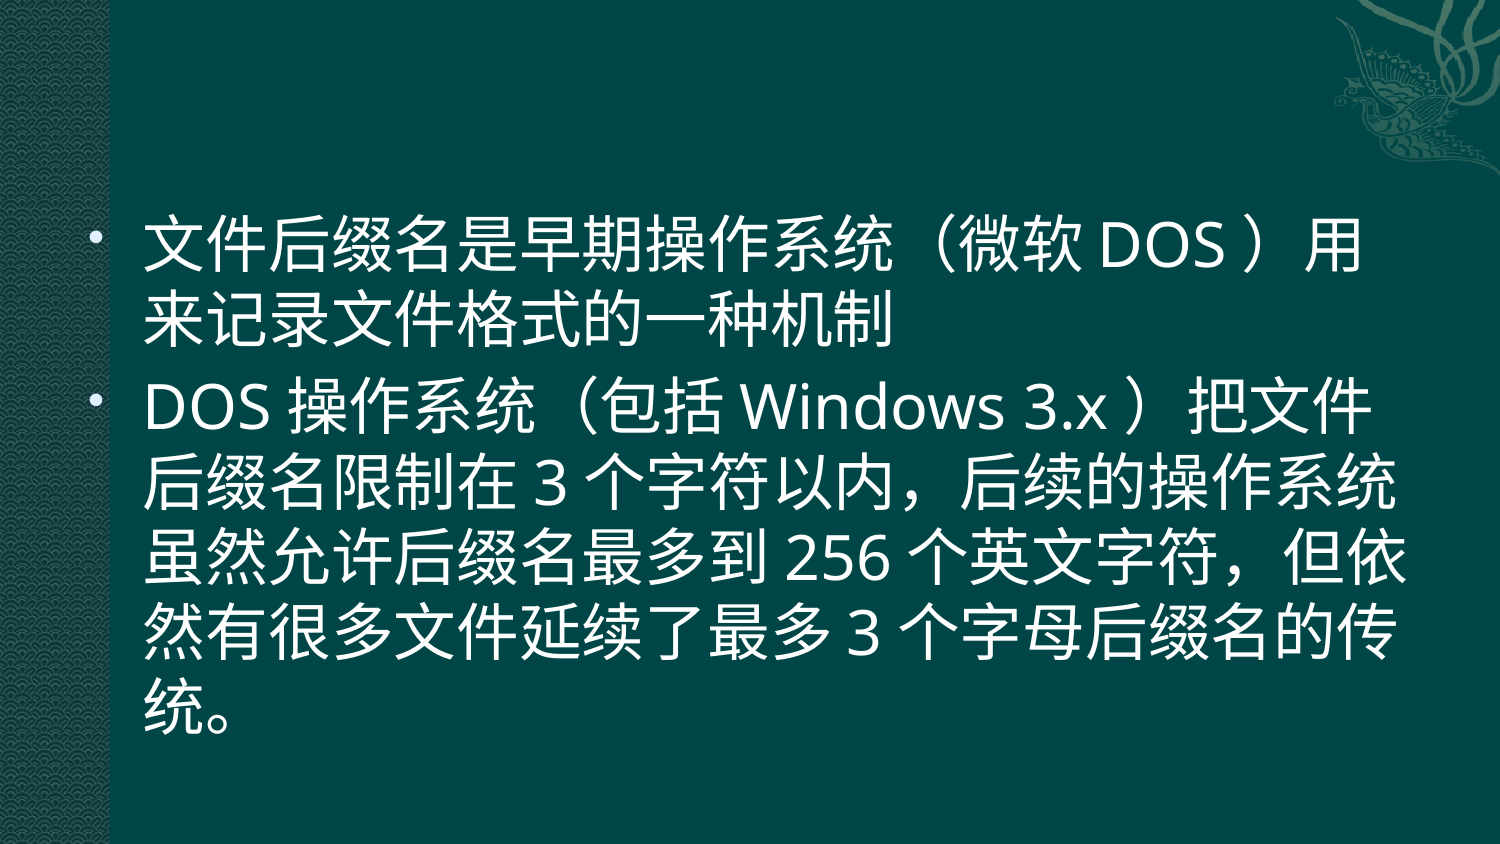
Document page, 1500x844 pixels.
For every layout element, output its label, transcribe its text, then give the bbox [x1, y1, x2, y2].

list 文件后缀名是早期操作系统（微软DOS）用来记录文件格式的一种机制 DOS操作系统（包括Windows 3.x）把文件后缀名限制在3个字符以内，后续的操作系统虽然允许后缀名最多到256个英文字符，但依然有很多文件延续了最多3个字母后缀名的传统。 [75, 196, 1425, 754]
picture [0, 0, 110, 844]
